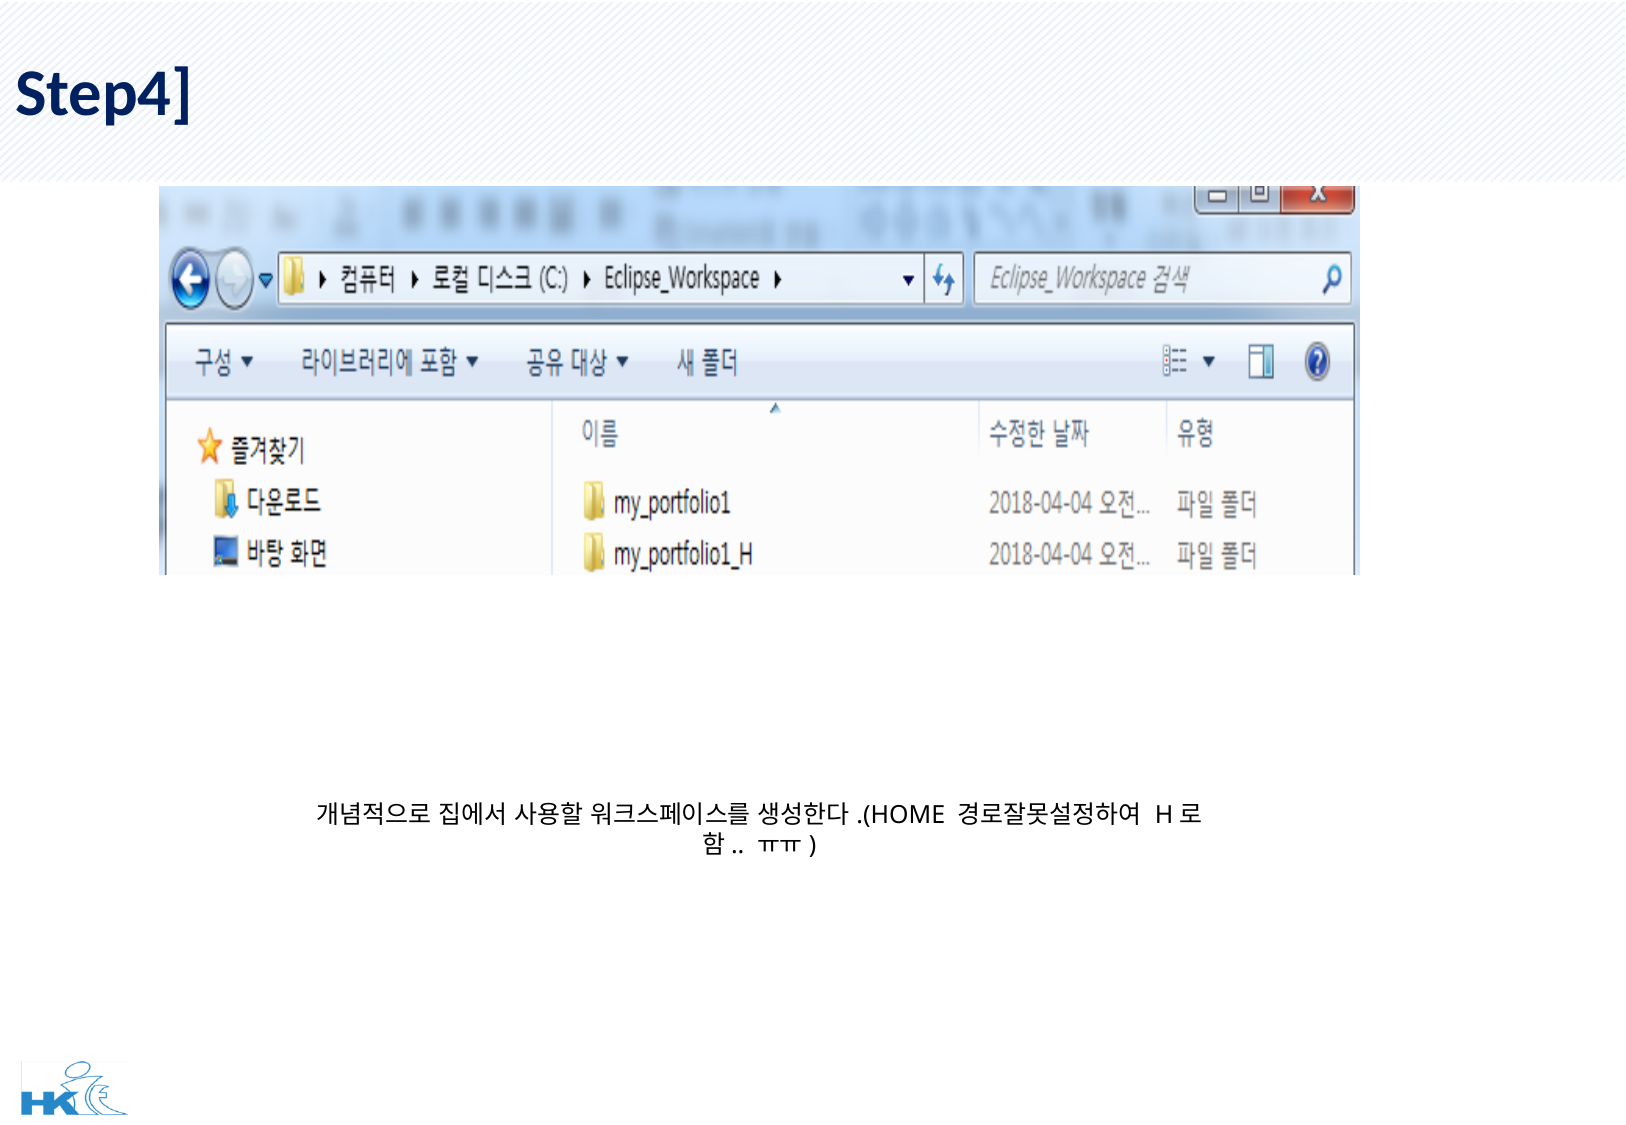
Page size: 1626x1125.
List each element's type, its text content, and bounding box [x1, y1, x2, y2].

picture [21, 1061, 128, 1115]
text_box 개념적으로 집에서 사용할 워크스페이스를 생성한다.(HOME 경로잘못설정하여 H로함.. ㅠㅠ) [292, 790, 1226, 867]
title Step4] [0, 0, 1625, 182]
picture [159, 186, 1360, 575]
